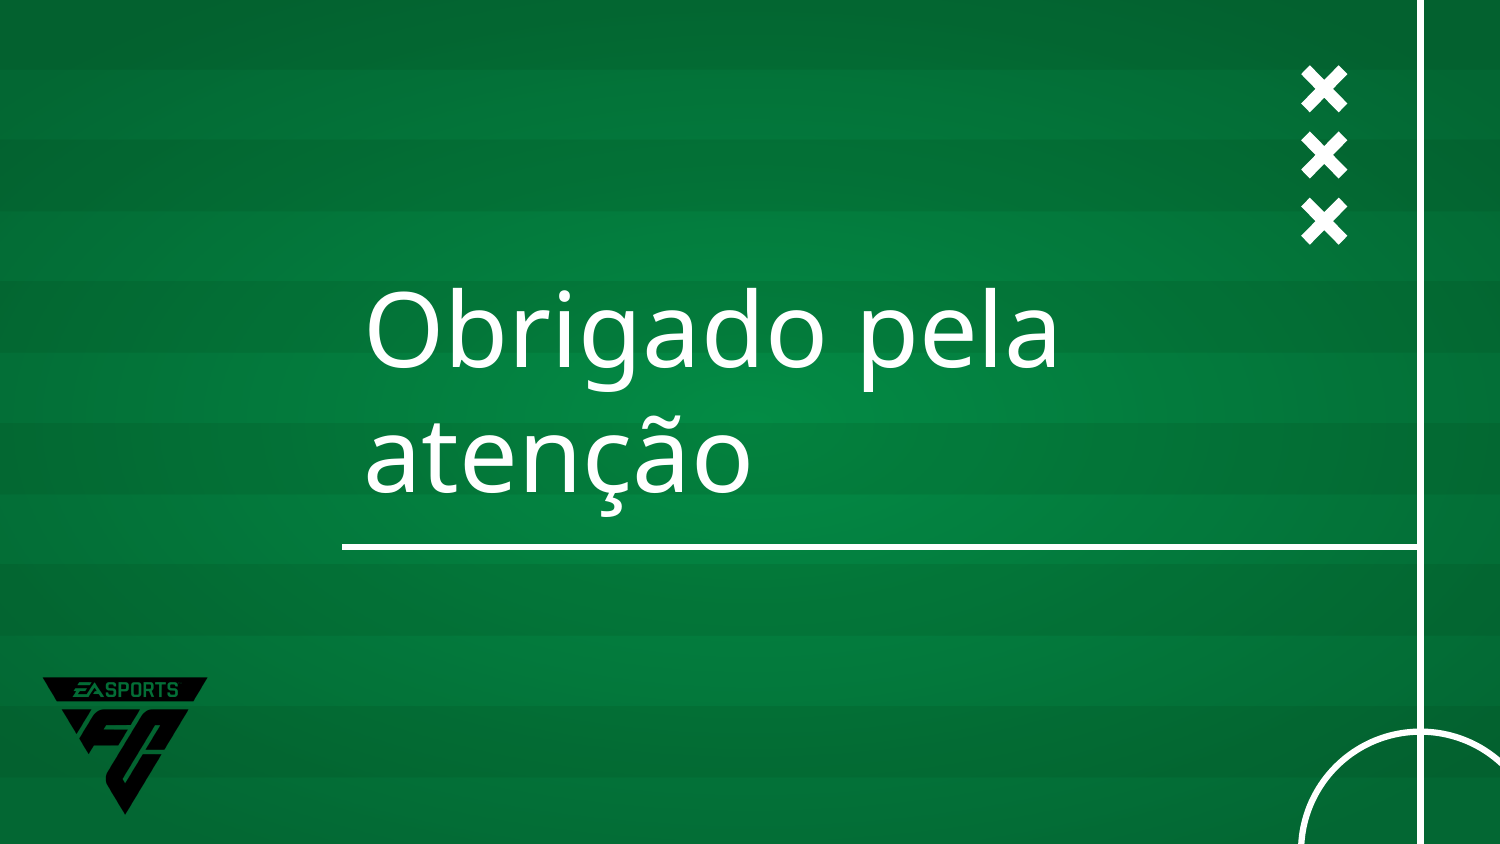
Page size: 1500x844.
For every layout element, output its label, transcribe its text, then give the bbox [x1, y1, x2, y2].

picture [19, 671, 231, 821]
title Obrigado pela atenção [348, 244, 1152, 529]
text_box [1300, 65, 1348, 245]
